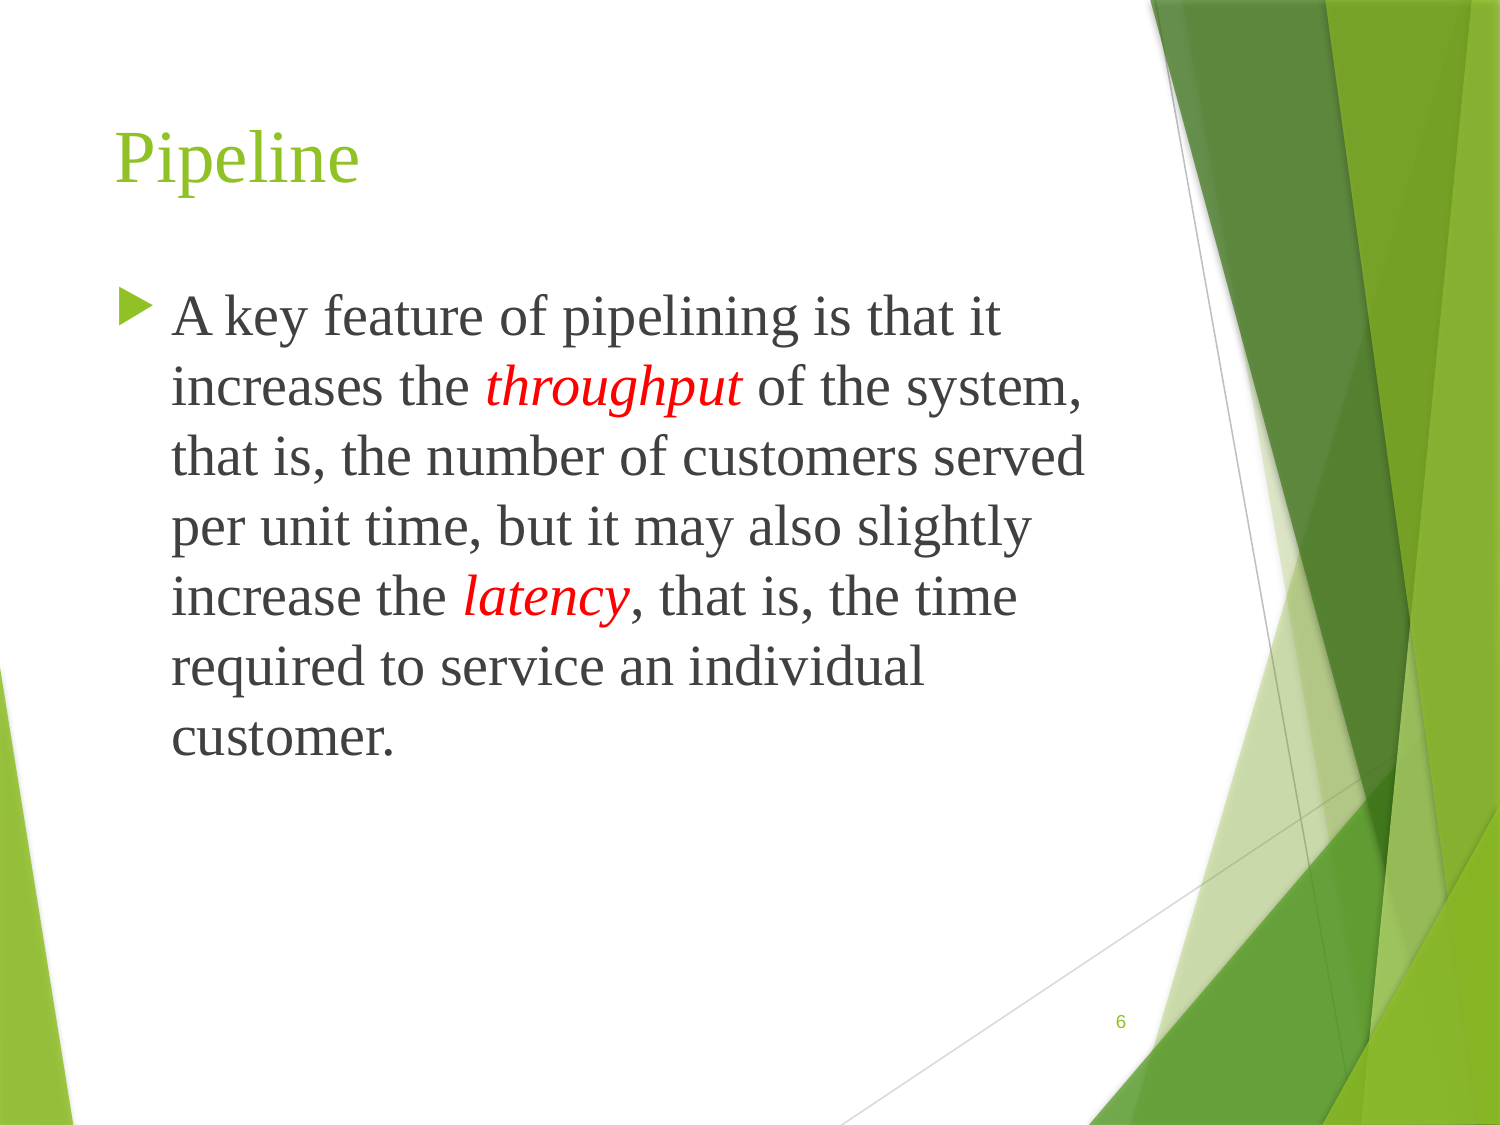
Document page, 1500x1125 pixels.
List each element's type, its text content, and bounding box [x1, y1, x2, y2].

title Pipeline [99, 99, 1142, 224]
list A key feature of pipelining is that it increases the throughput of the system, that is, the number of customers served per unit time, but it may also slightly increase the latency, that is, the time required to service an individual customer. [99, 269, 1142, 907]
slide_number 6 [1057, 991, 1142, 1051]
